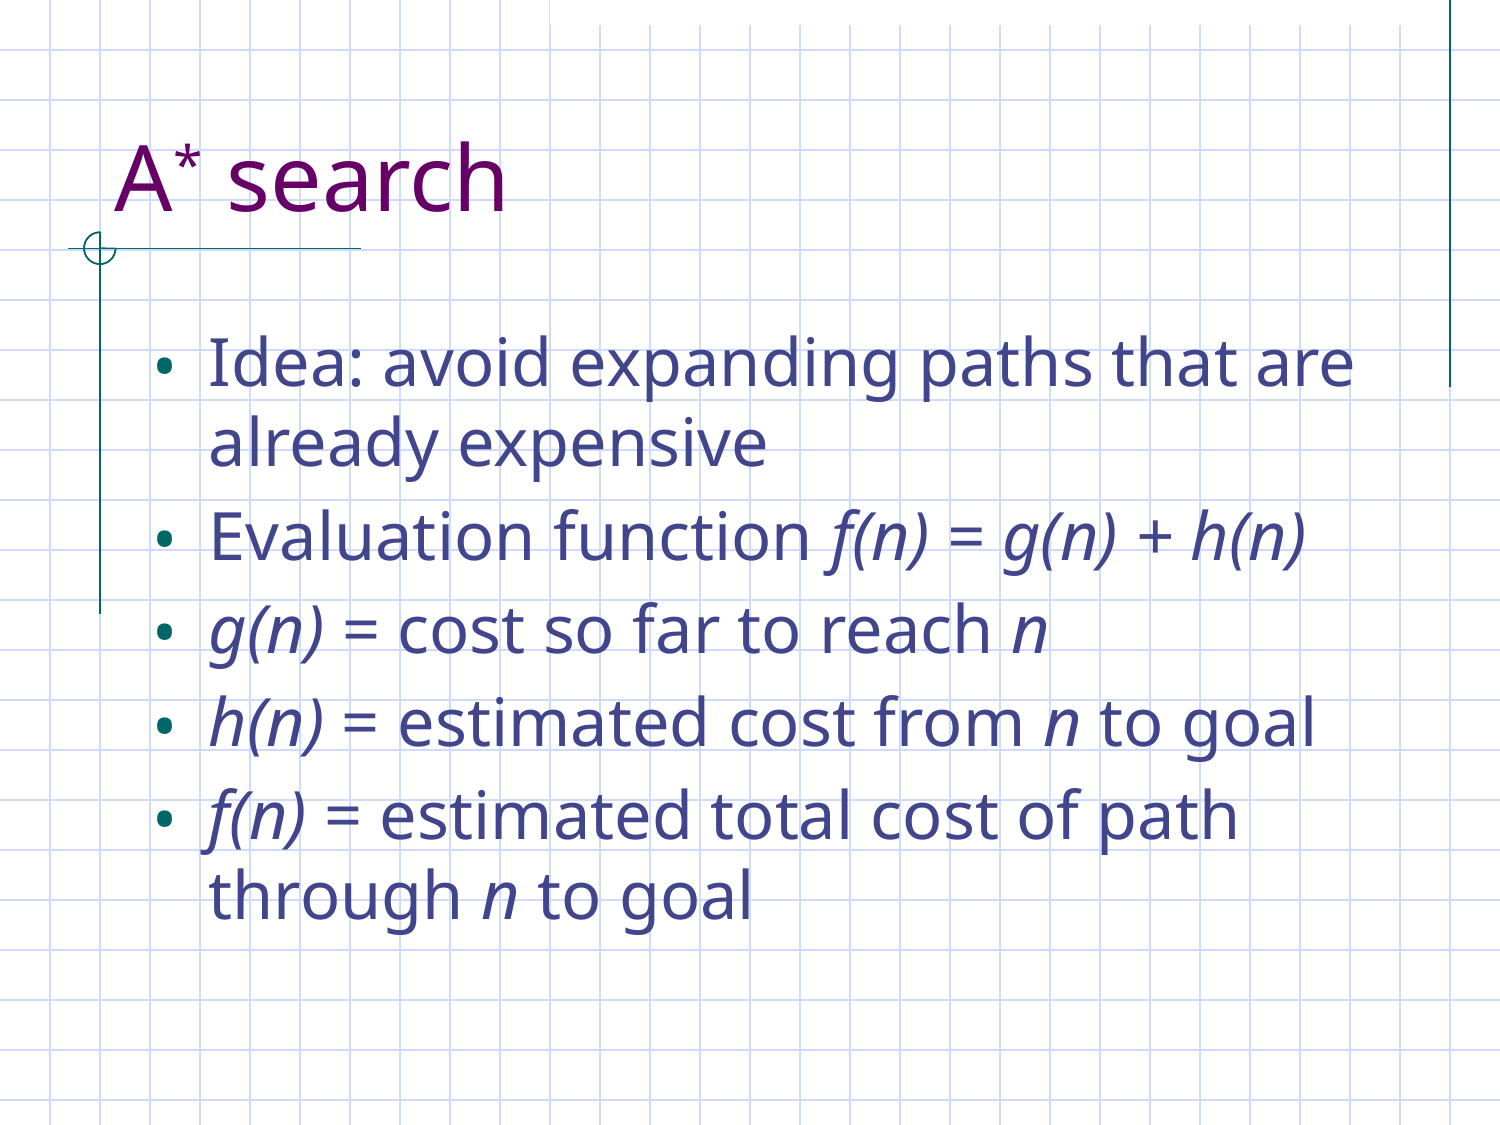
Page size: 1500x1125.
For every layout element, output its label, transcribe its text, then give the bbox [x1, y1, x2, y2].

title A* search [99, 50, 1375, 238]
list Idea: avoid expanding paths that are already expensive Evaluation function f(n) = g(n) + h(n) g(n) = cost so far to reach n h(n) = estimated cost from n to goal f(n) = estimated total cost of path through n to goal [137, 312, 1413, 988]
